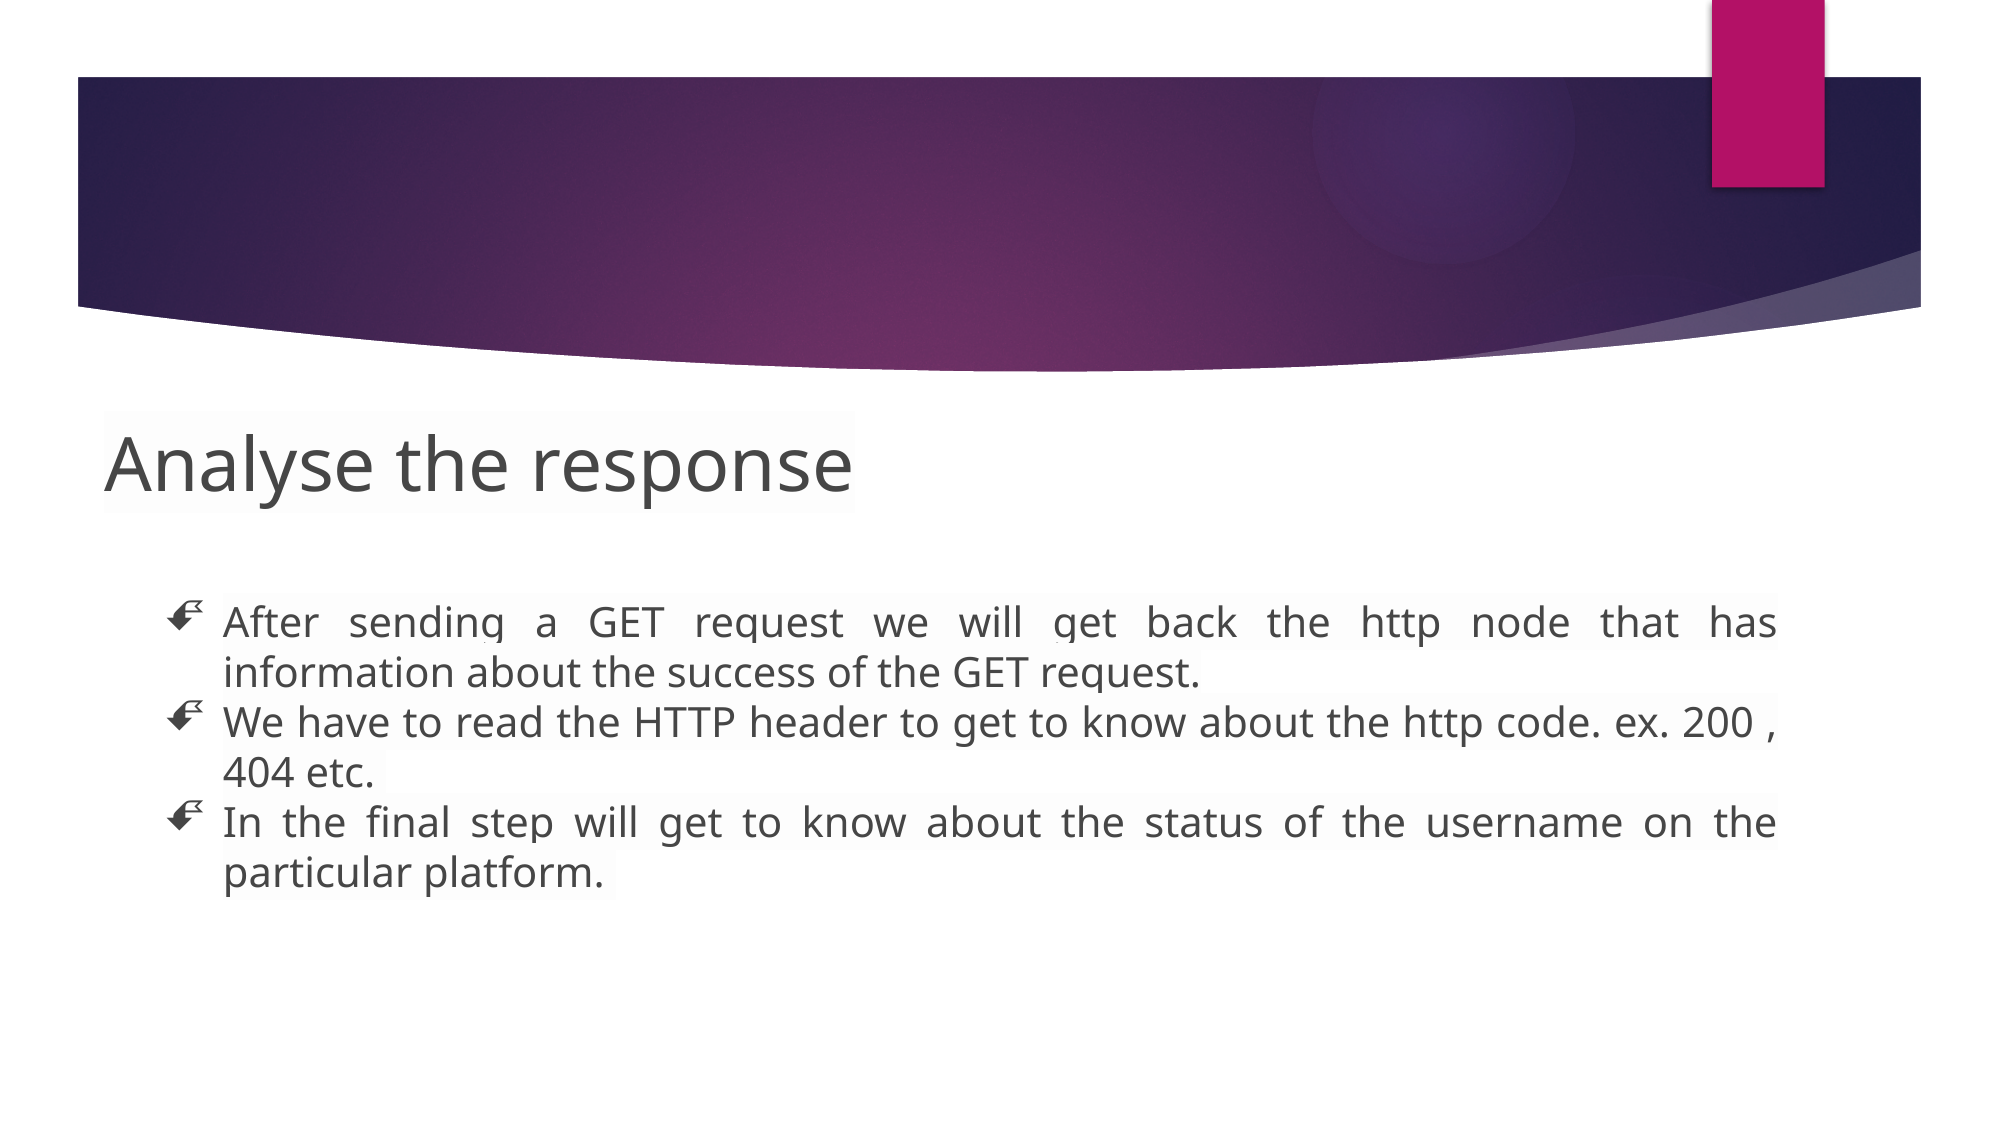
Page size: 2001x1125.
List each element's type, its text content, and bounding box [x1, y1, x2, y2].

title Analyse the response [89, 403, 1527, 520]
list After sending a GET request we will get back the http node that has information about the success of the GET request. We have to read the HTTP header to get to know about the http code. ex. 200 , 404 etc. In the final step will get to know about the status of the username on the particular platform. [132, 588, 1794, 1125]
